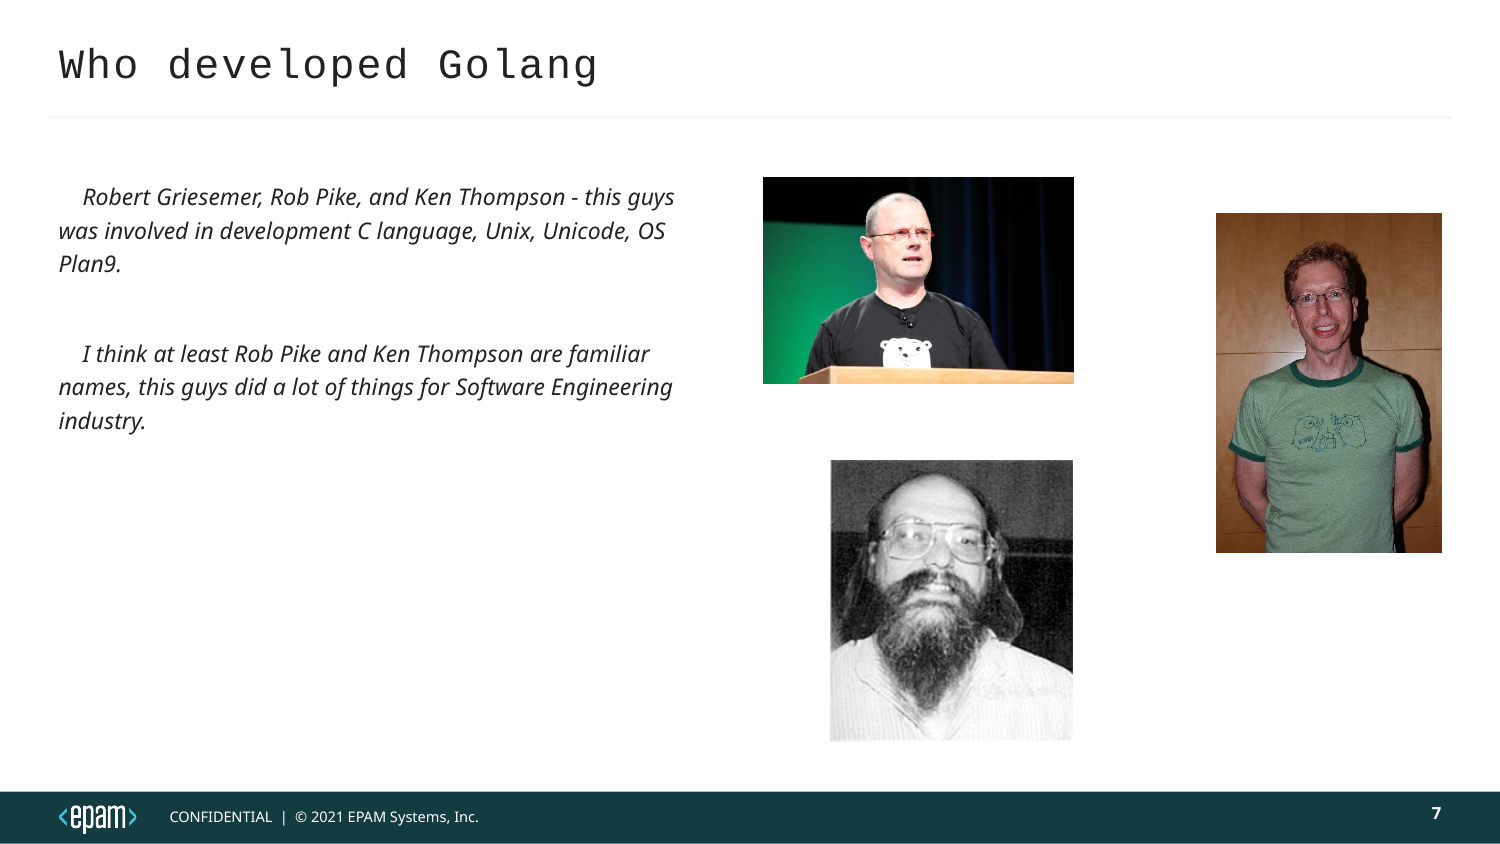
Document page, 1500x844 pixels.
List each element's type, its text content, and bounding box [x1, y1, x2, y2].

title Who developed Golang [59, 37, 1442, 87]
slide_number 7 [1216, 791, 1442, 844]
picture [763, 177, 1074, 384]
list Robert Griesemer, Rob Pike, and Ken Thompson - this guys was involved in development C language, Unix, Unicode, OS Plan9. I think at least Rob Pike and Ken Thompson are familiar names, this guys did a lot of things for Software Engineering industry. [58, 177, 713, 735]
picture [1216, 213, 1442, 553]
picture [830, 460, 1073, 742]
